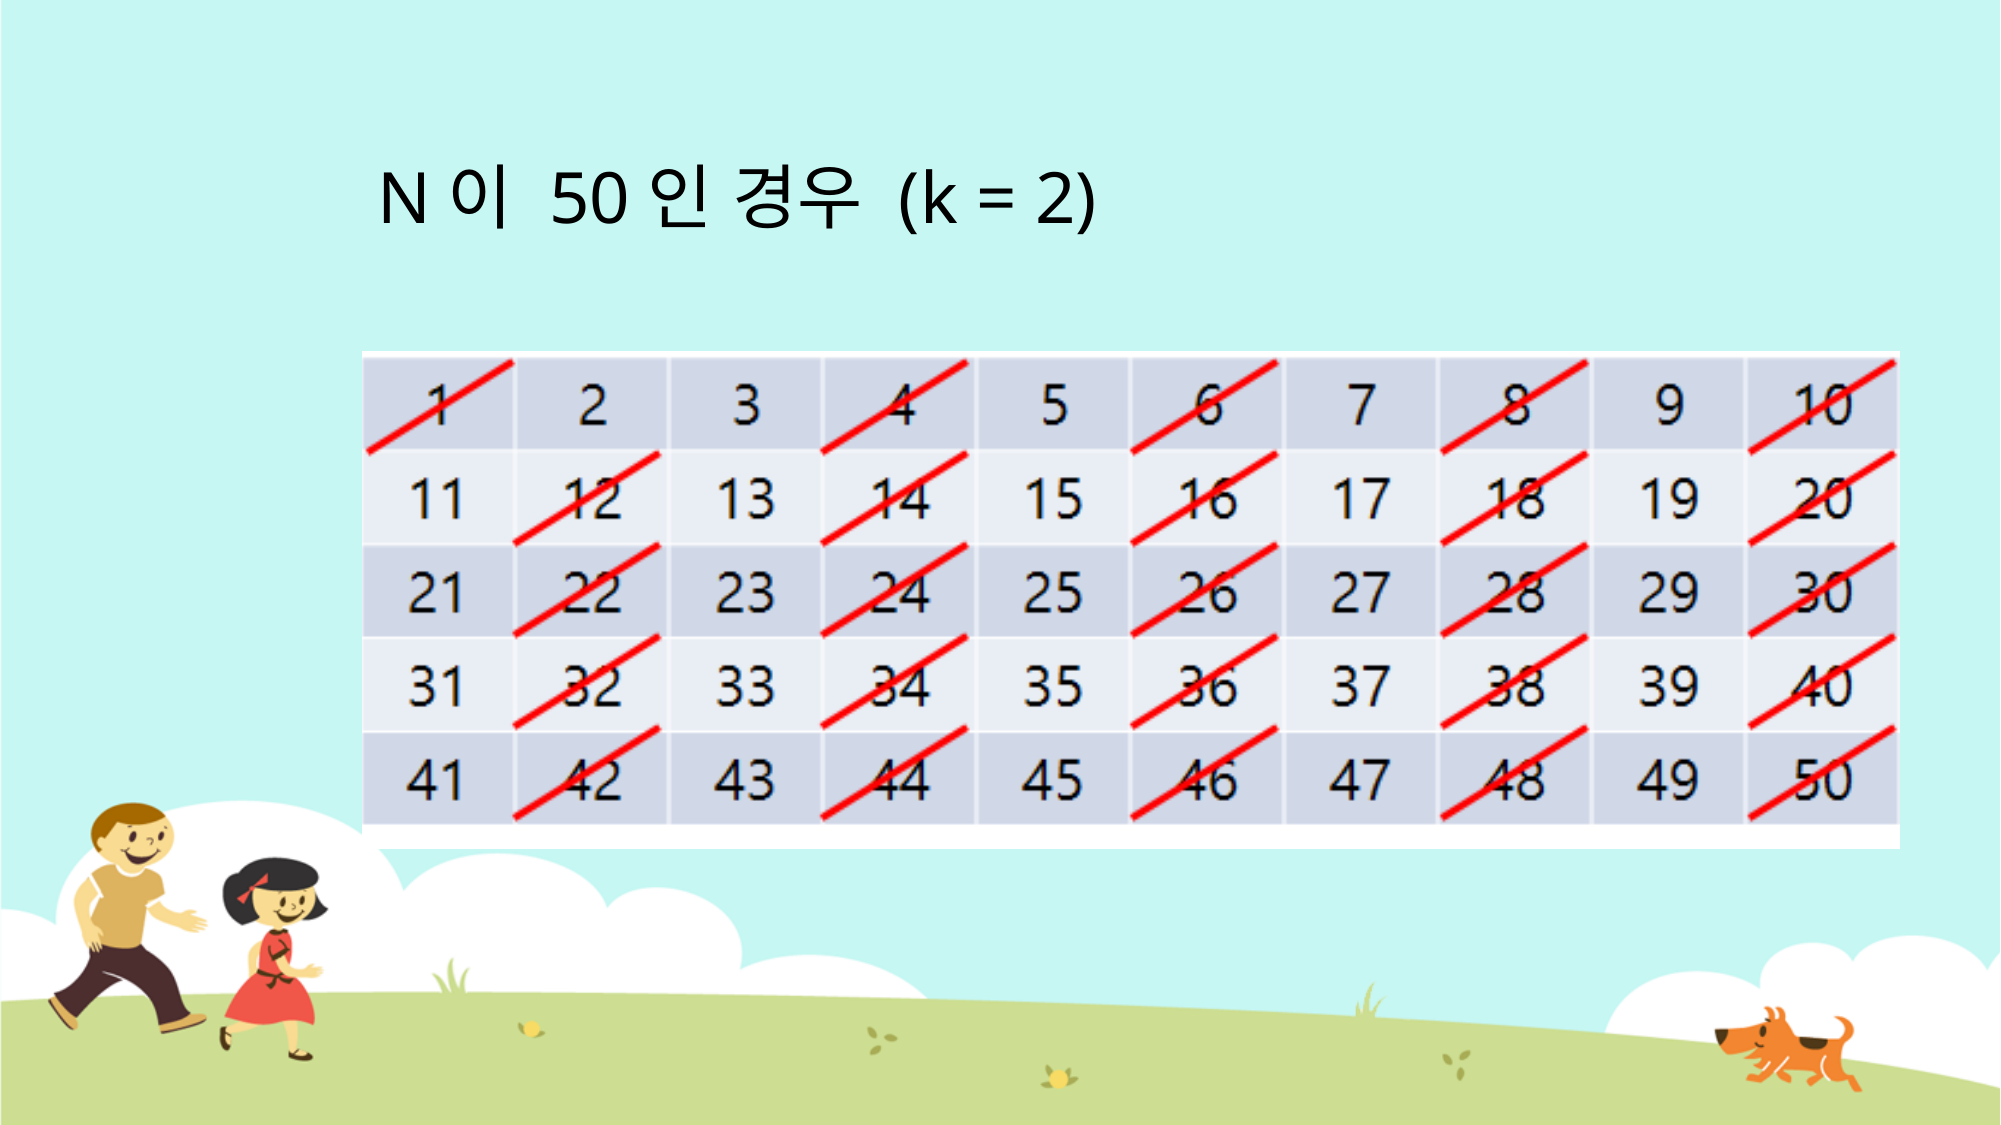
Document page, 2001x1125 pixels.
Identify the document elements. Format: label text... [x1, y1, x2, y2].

picture [0, 0, 2001, 1125]
title N이 50인 경우 (k = 2) [362, 50, 1900, 247]
